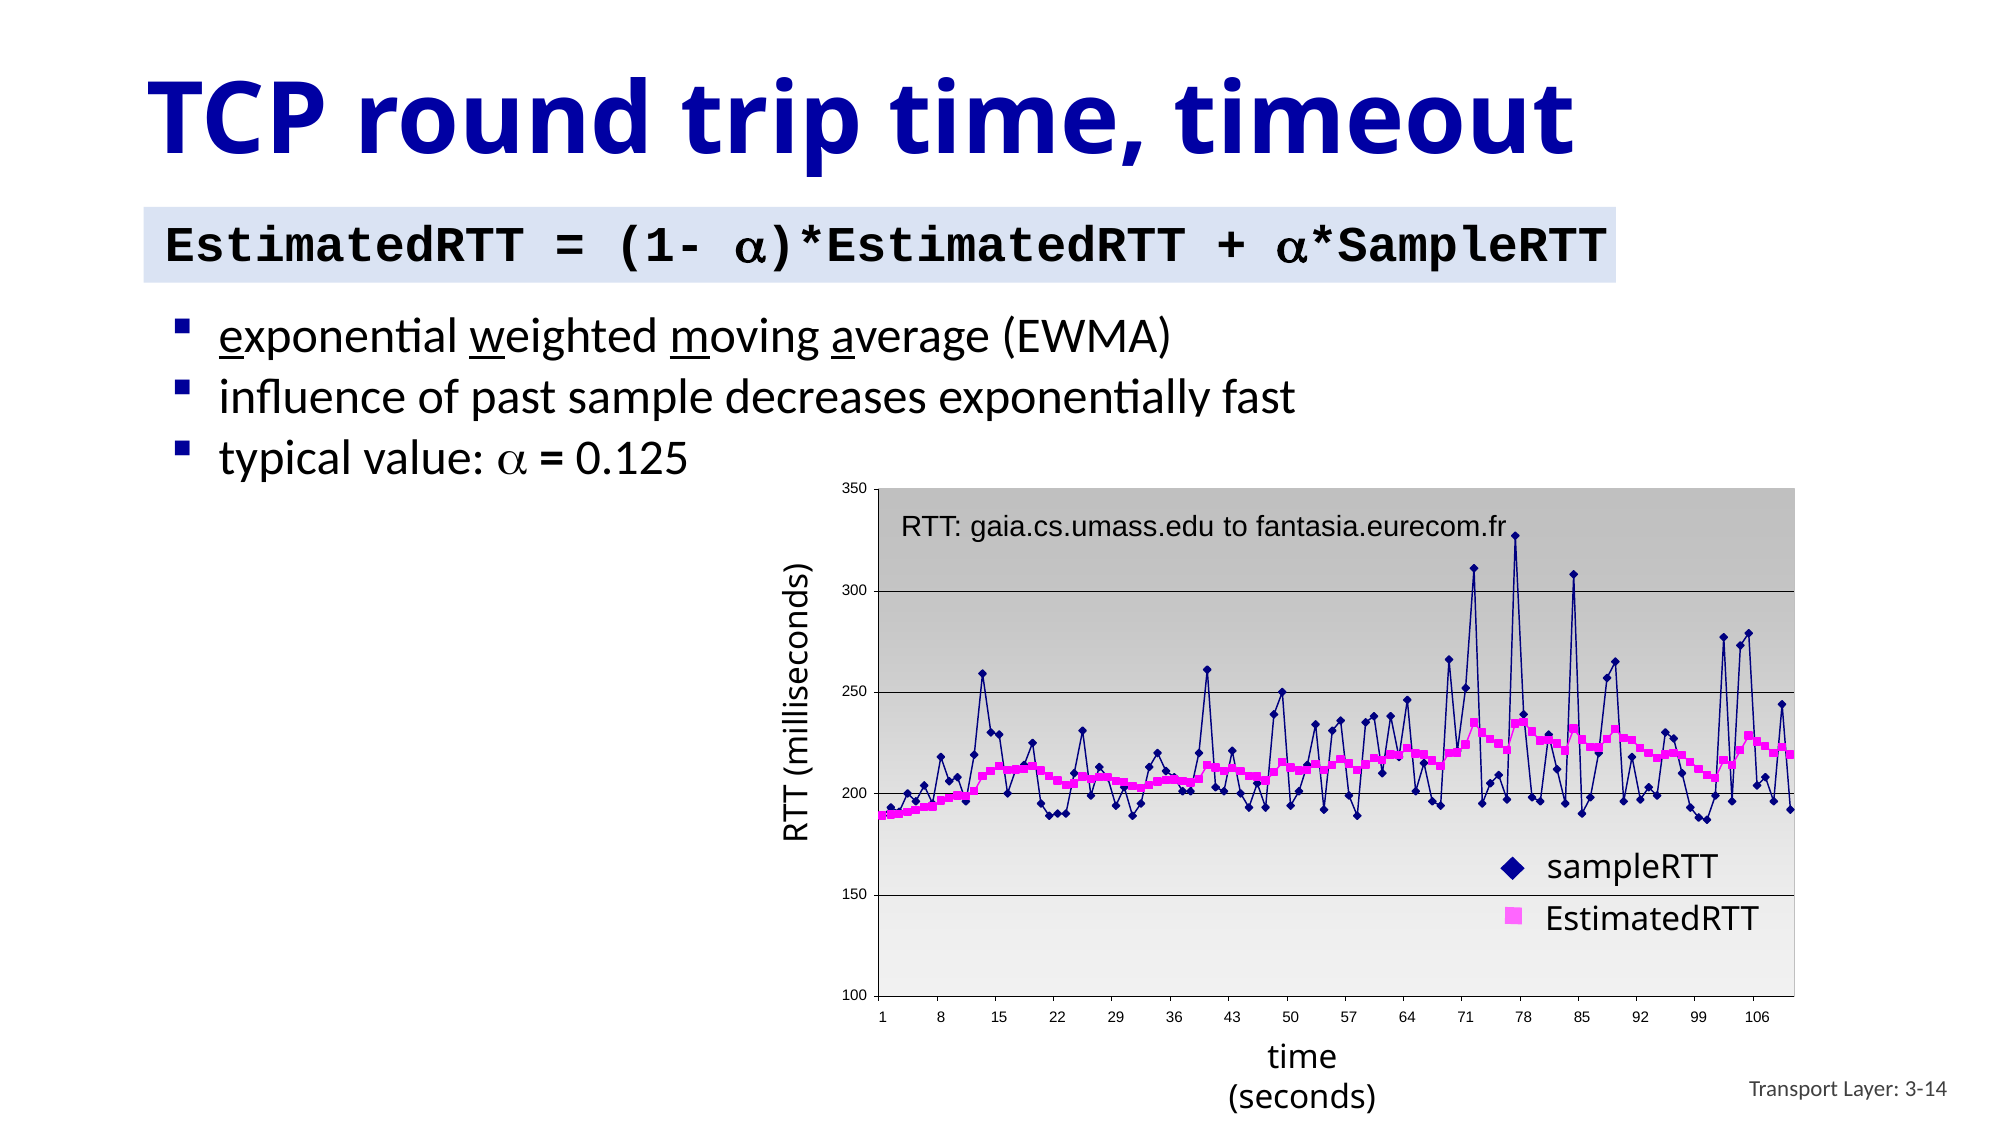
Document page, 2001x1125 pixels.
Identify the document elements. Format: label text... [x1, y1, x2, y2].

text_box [766, 400, 1825, 1105]
text_box [143, 206, 1617, 284]
text_box exponential weighted moving average (EWMA) influence of past sample decreases exponentially fast typical value:  = 0.125 [156, 304, 1316, 539]
text_box EstimatedRTT = (1- )*EstimatedRTT + *SampleRTT [149, 204, 1623, 280]
slide_number Transport Layer: 3-14 [1512, 1056, 1963, 1117]
title TCP round trip time, timeout [131, 47, 2000, 195]
